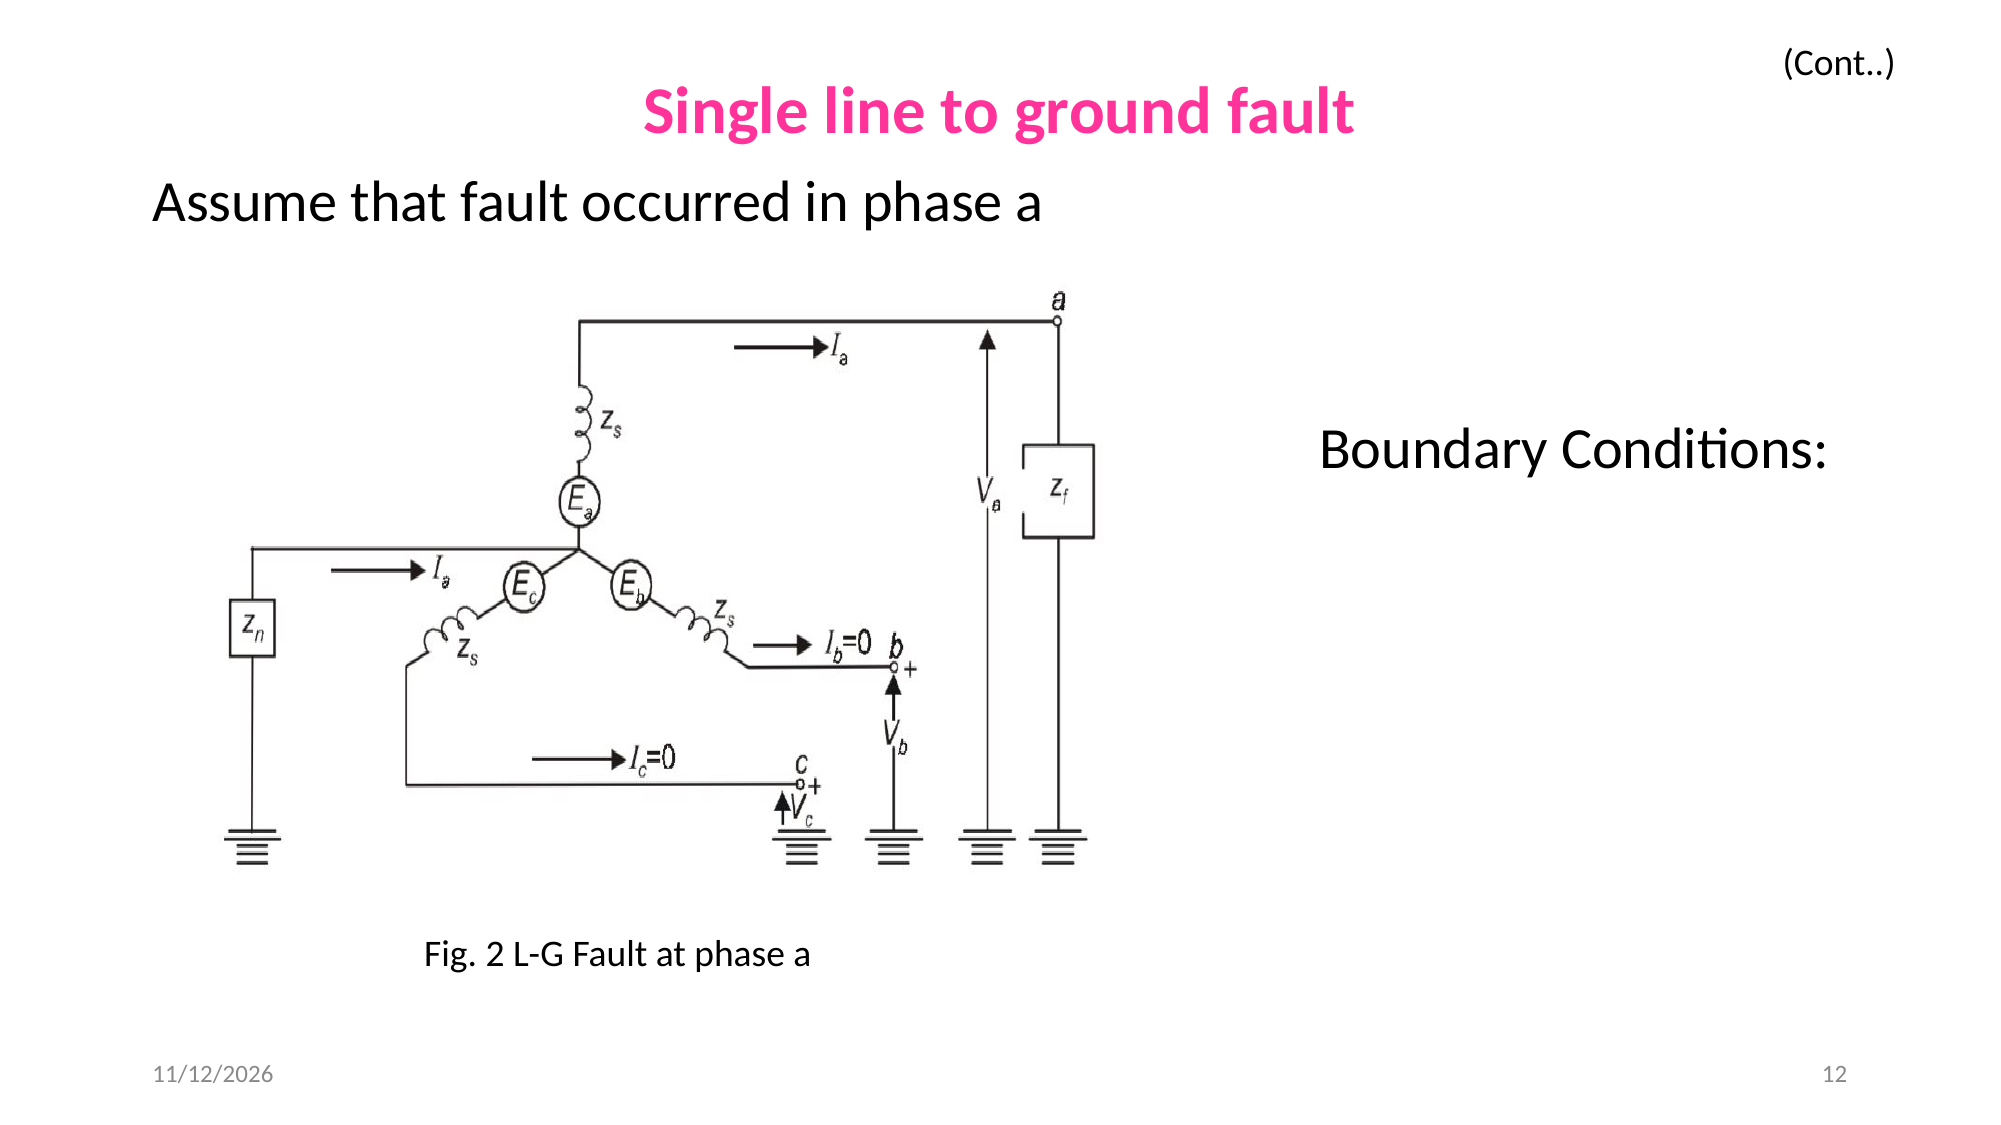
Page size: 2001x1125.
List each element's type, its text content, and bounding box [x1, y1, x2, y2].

list Assume that fault occurred in phase a [137, 163, 1863, 1014]
slide_number 12 [1412, 1042, 1863, 1103]
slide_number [137, 1042, 588, 1103]
text_box (Cont..) [1767, 30, 1913, 91]
picture [122, 263, 1117, 893]
text_box Fig. 2 L-G Fault at phase a [409, 921, 831, 982]
title Single line to ground fault [137, 59, 1863, 163]
